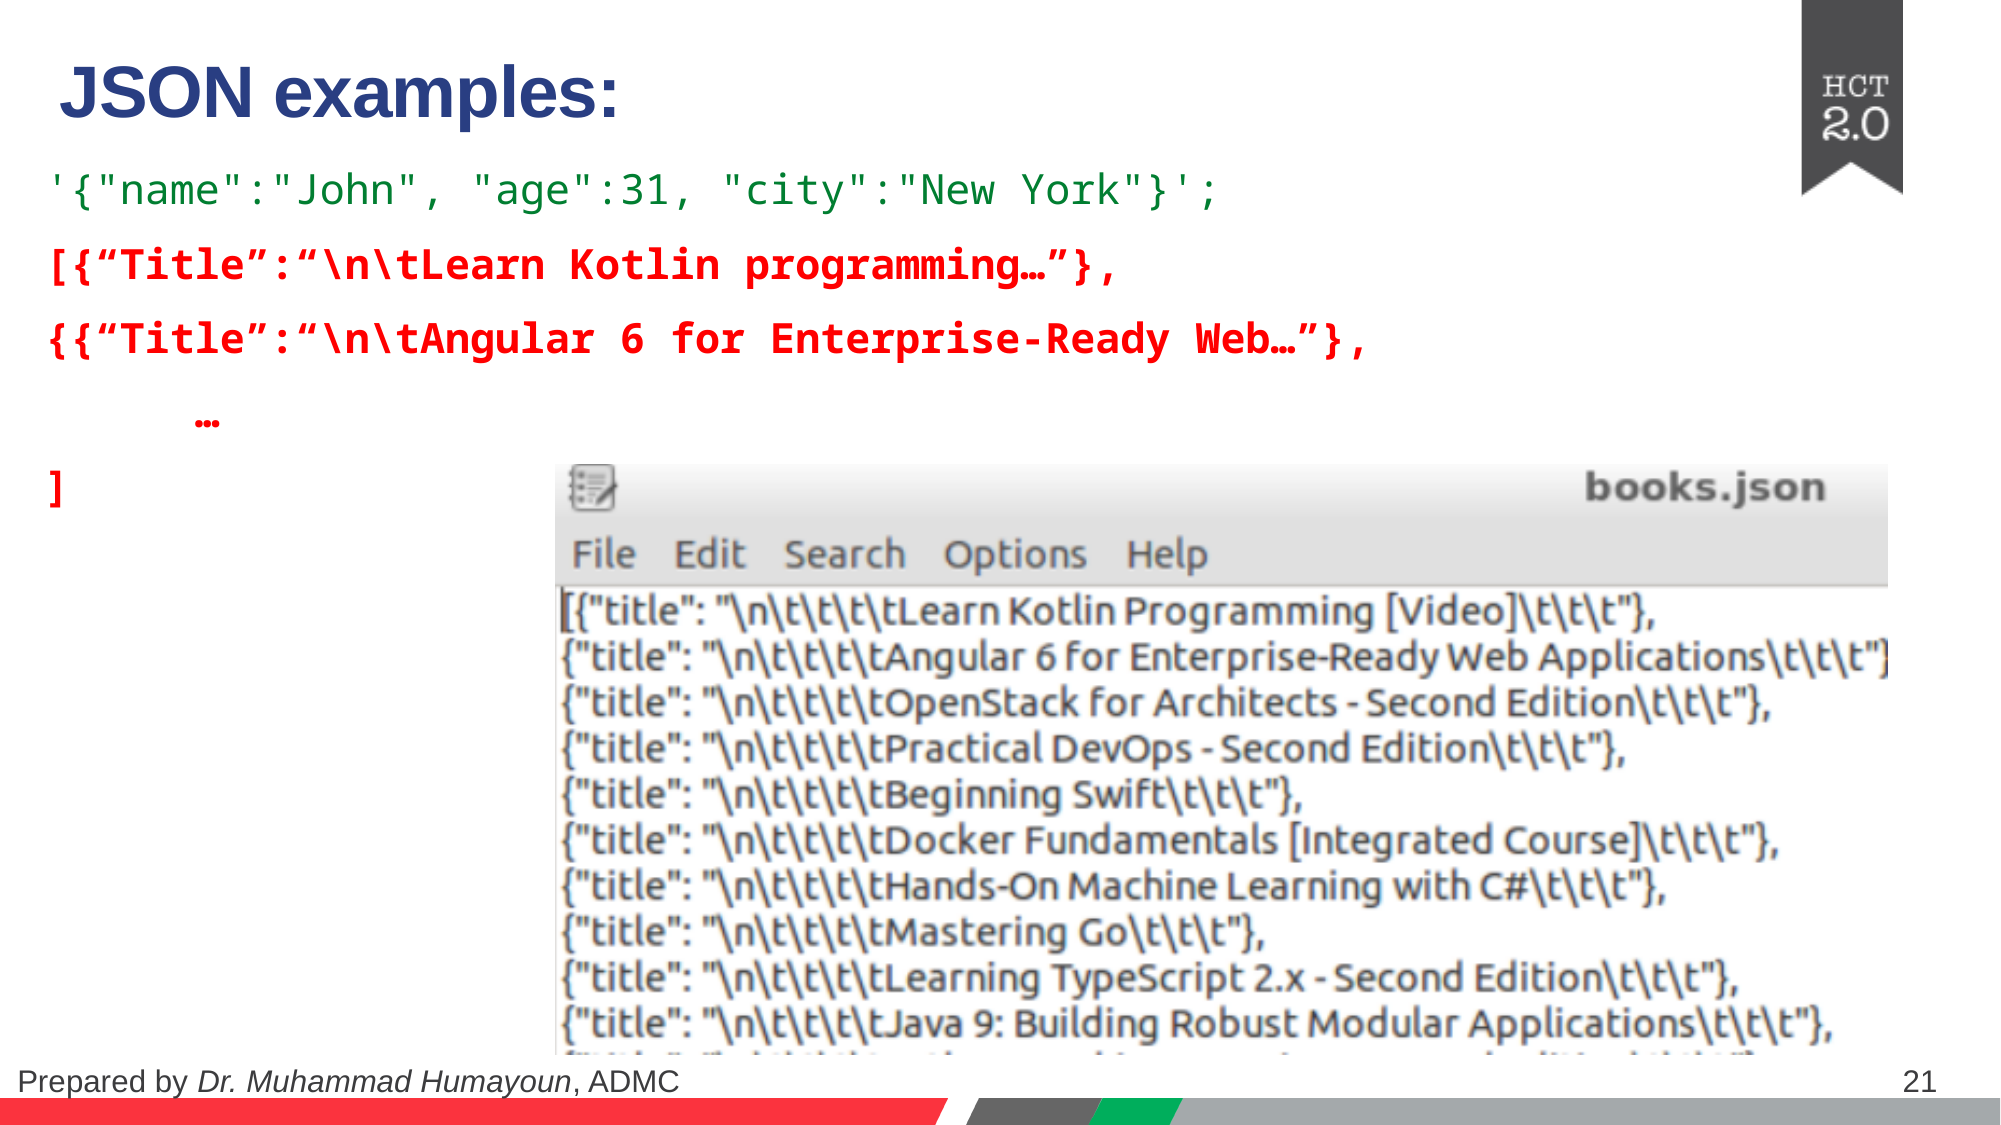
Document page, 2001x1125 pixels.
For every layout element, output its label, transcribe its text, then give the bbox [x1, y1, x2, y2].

title JSON examples: [44, 22, 1853, 140]
slide_number 21 [1887, 1054, 1972, 1115]
list '{"name":"John", "age":31, "city":"New York"}'; [{“Title”:“\n\tLearn Kotlin programming…”}, {{“Title”:“\n\tAngular 6 for Enterprise-Ready Web…”}, … ] [44, 161, 1853, 919]
picture [554, 463, 1889, 1055]
